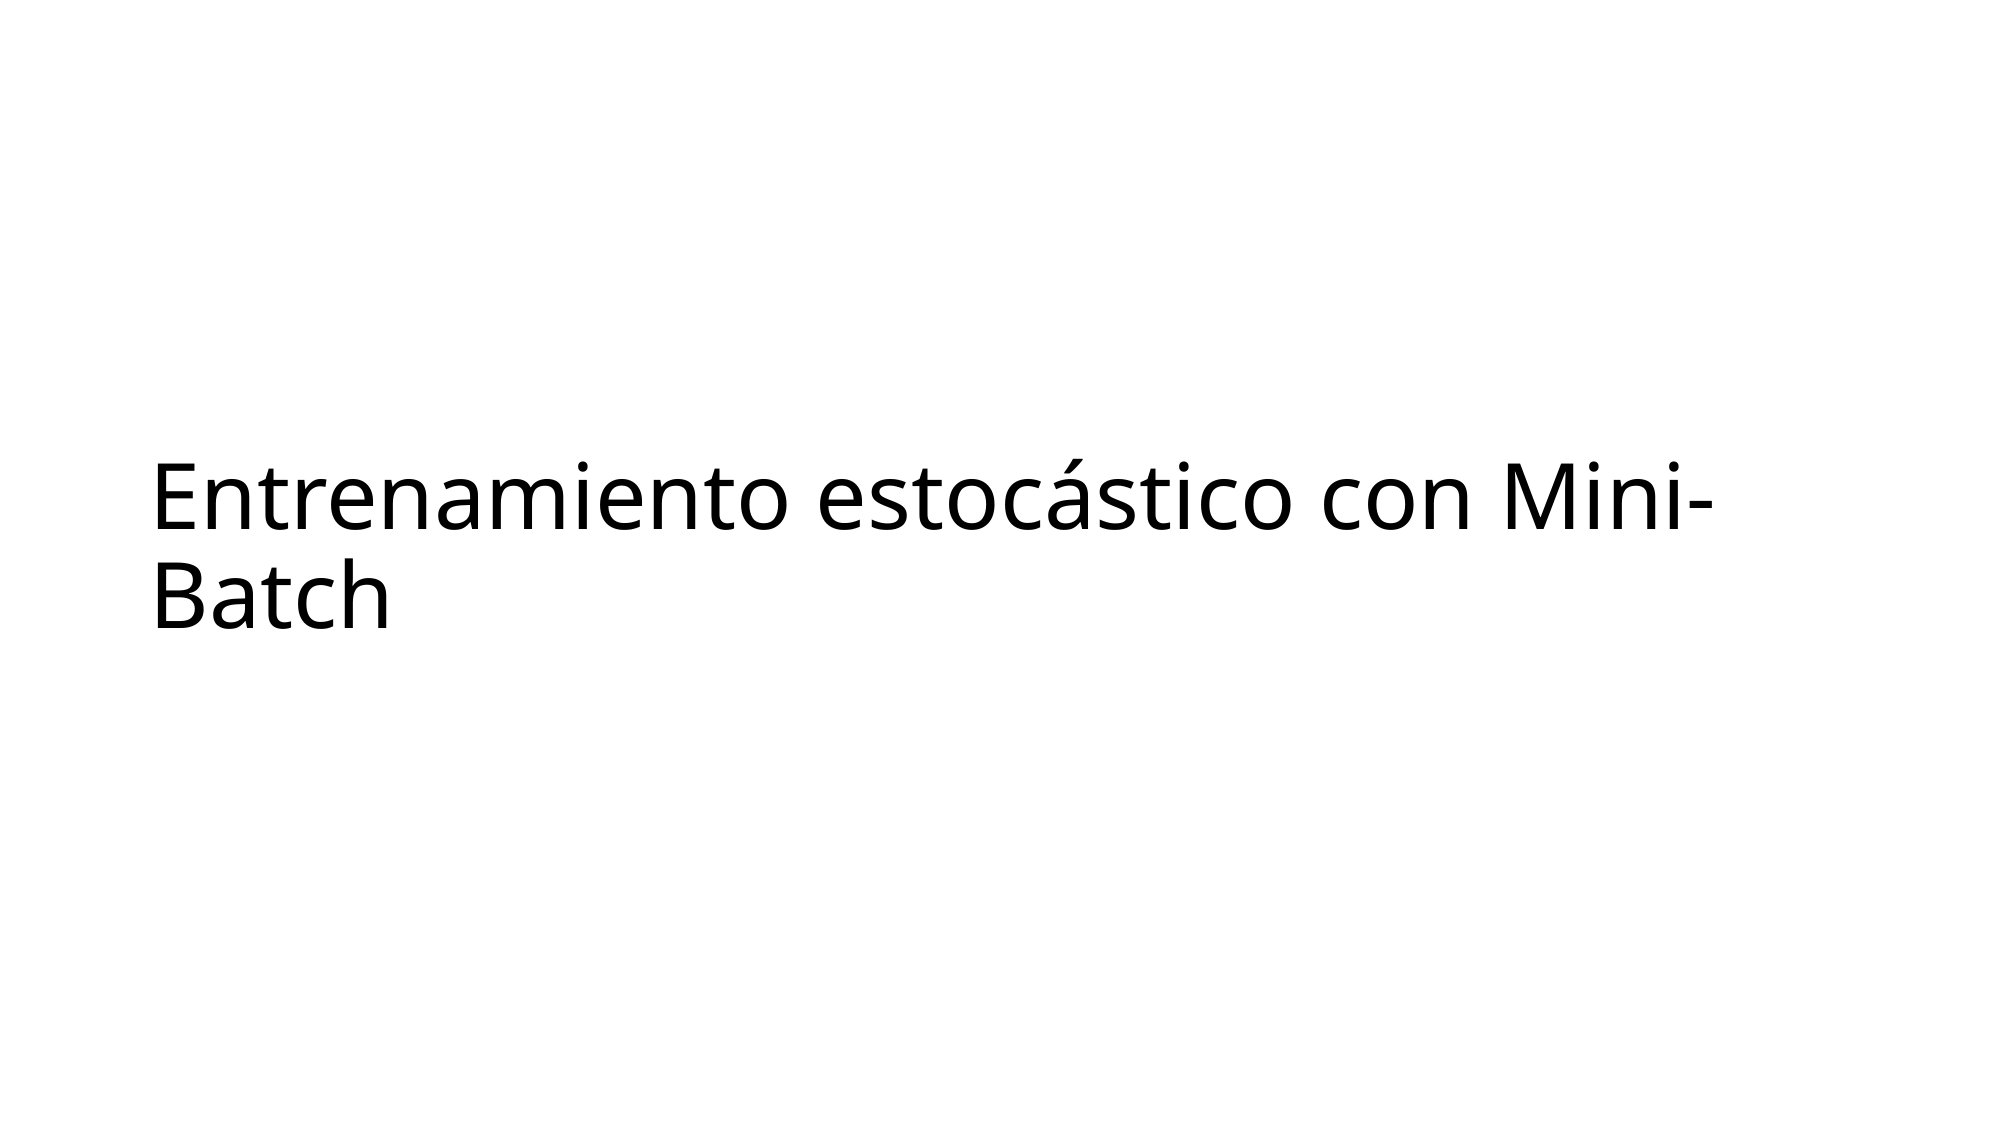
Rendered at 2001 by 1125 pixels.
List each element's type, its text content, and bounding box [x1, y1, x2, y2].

title Entrenamiento estocástico con Mini-Batch [134, 440, 1860, 659]
